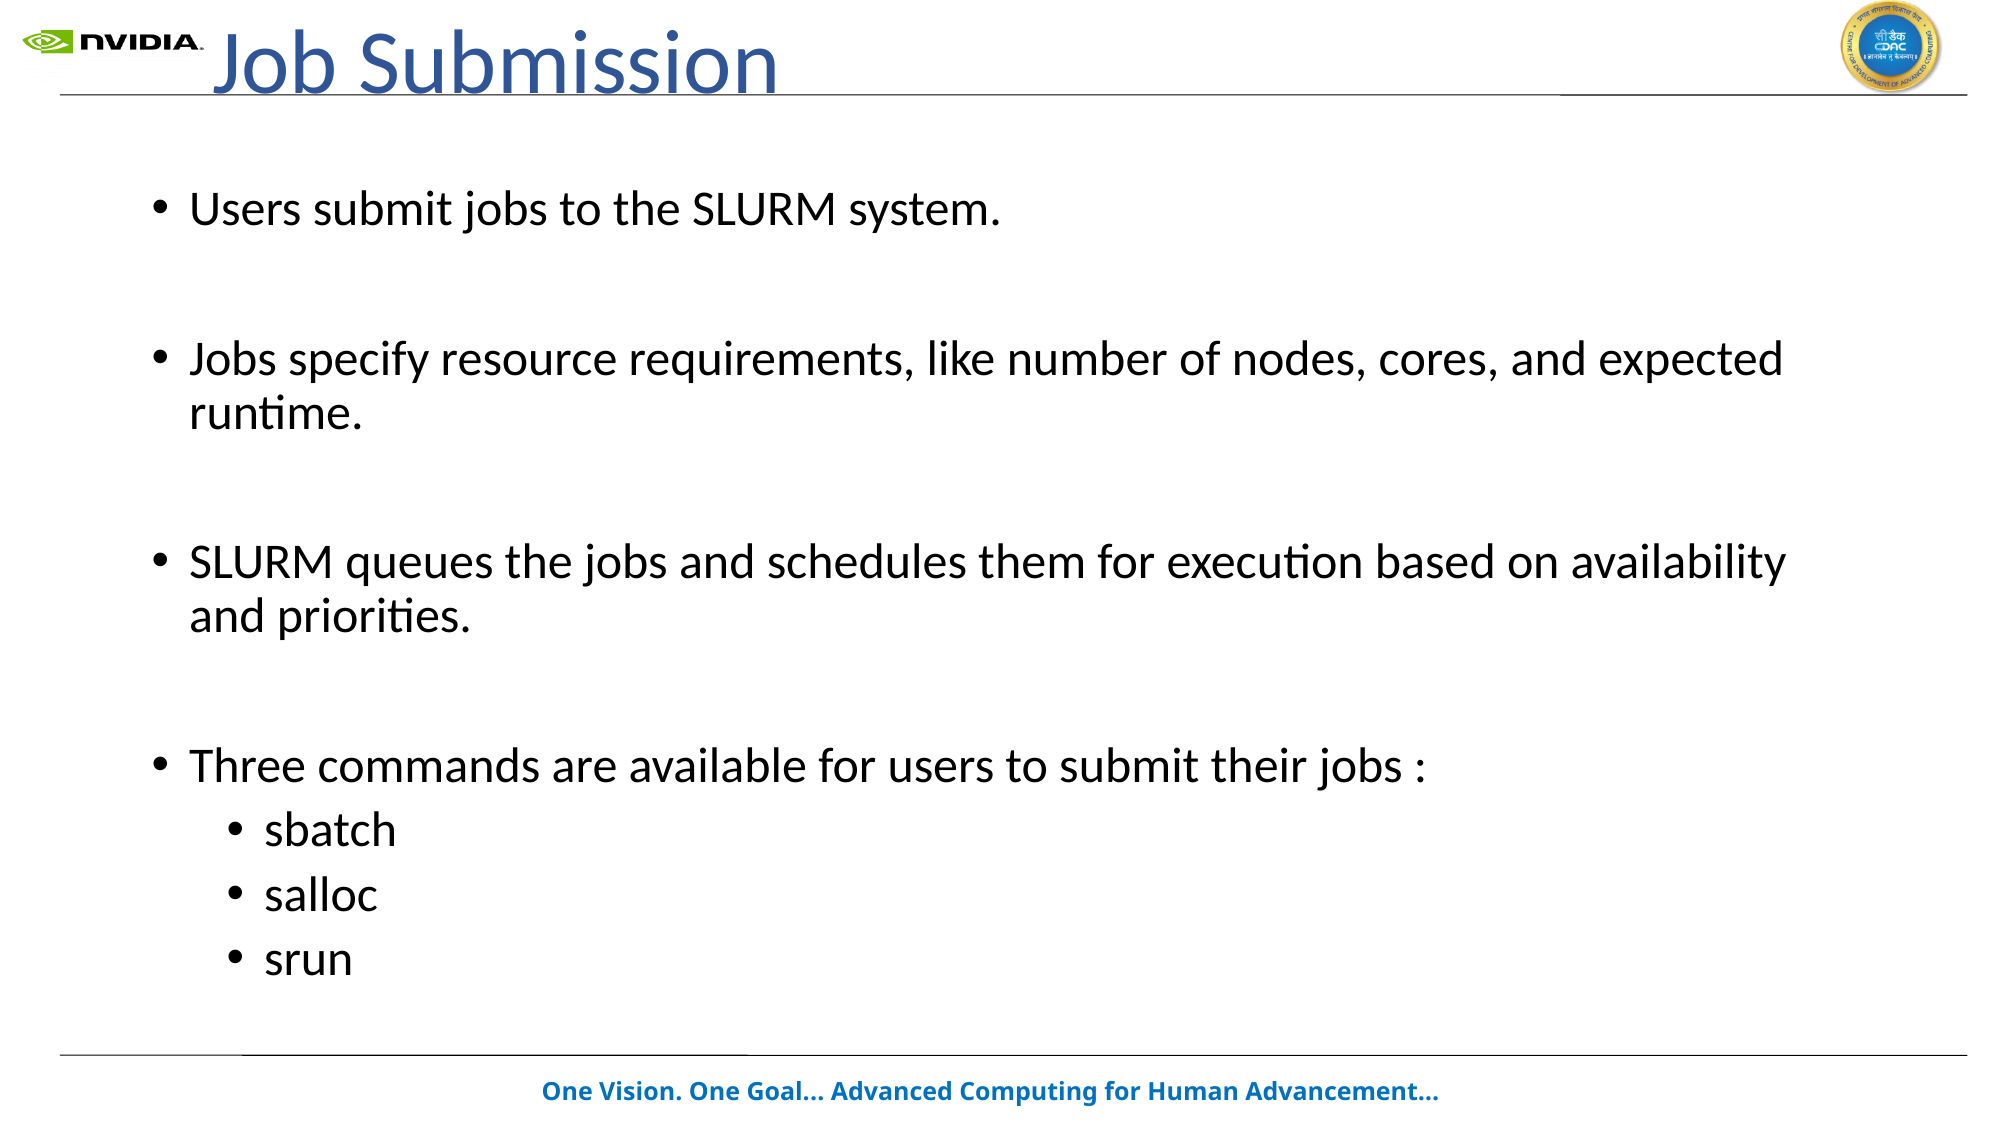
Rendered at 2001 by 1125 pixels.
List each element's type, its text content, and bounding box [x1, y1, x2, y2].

title Job Submission [197, 0, 1863, 128]
picture [1863, 0, 1943, 95]
picture [0, 0, 197, 84]
list Users submit jobs to the SLURM system. Jobs specify resource requirements, like number of nodes, cores, and expected runtime. SLURM queues the jobs and schedules them for execution based on availability and priorities. Three commands are available for users to submit their jobs : sbatch salloc srun [136, 174, 1863, 1014]
